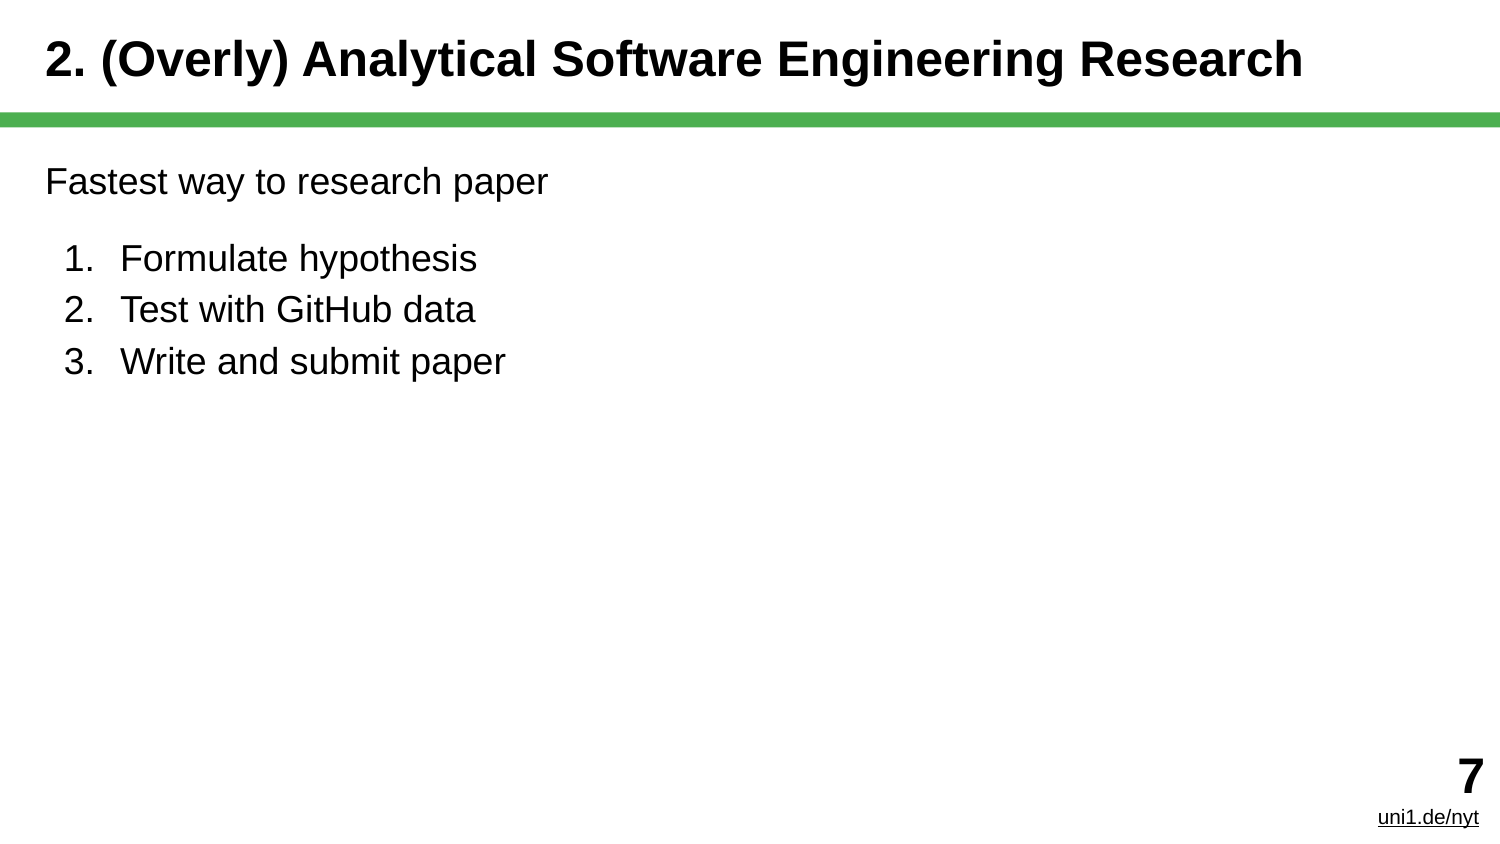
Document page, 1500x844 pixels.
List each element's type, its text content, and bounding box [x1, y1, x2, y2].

title 2. (Overly) Analytical Software Engineering Research [0, 0, 1500, 113]
list Fastest way to research paper Formulate hypothesis Test with GitHub data Write and submit paper [45, 150, 1455, 825]
slide_number ‹#› uni1.de/nyt [1200, 693, 1500, 844]
